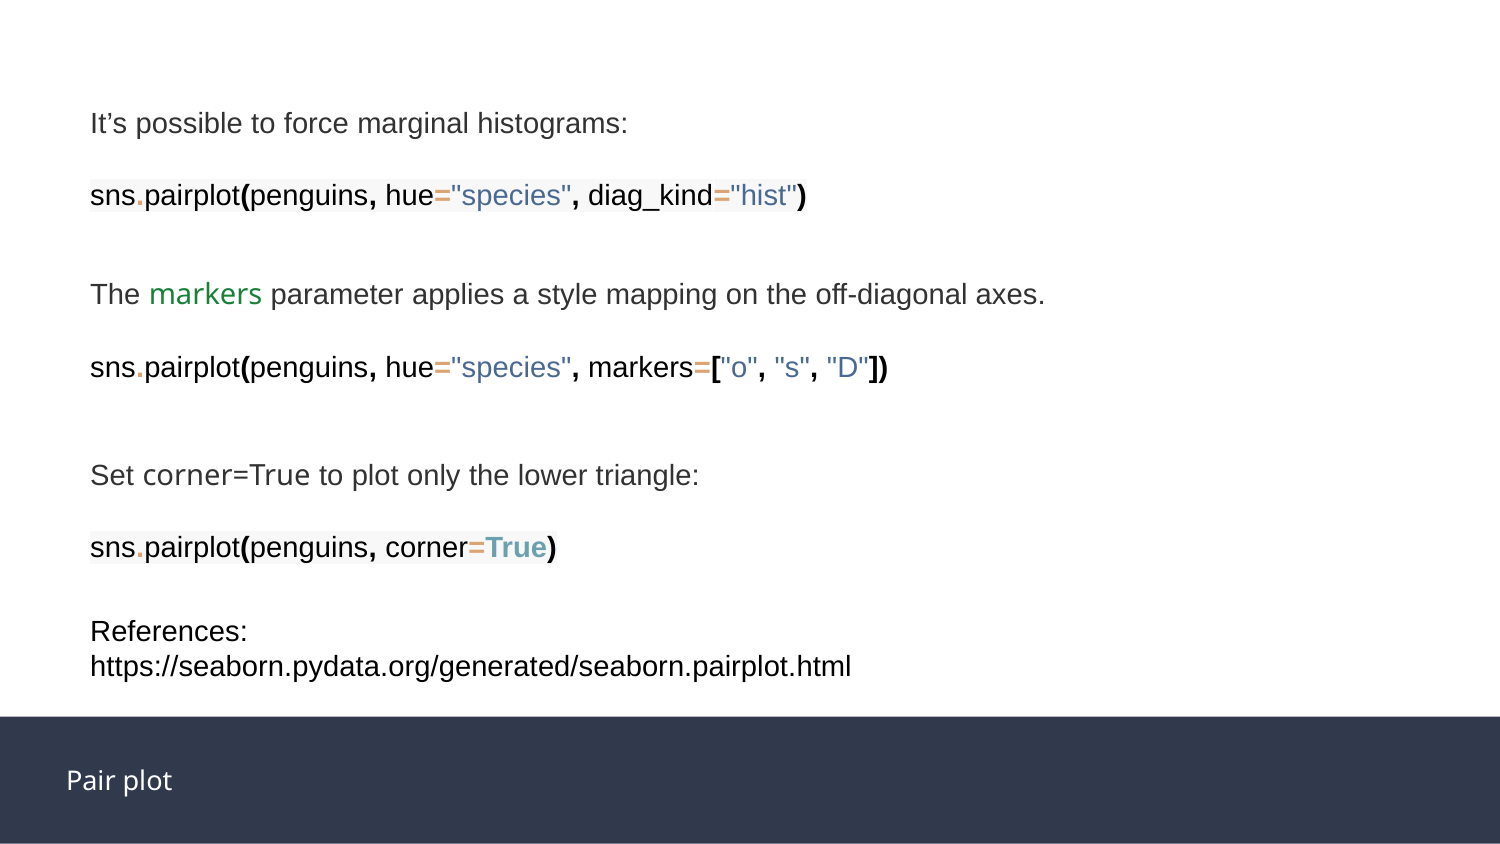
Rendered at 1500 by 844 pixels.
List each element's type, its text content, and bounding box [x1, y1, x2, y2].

text_box The markers parameter applies a style mapping on the off-diagonal axes. [75, 259, 1182, 325]
text_box sns.pairplot(penguins, hue="species", markers=["o", "s", "D"]) [75, 325, 1060, 399]
text_box Set corner=True to plot only the lower triangle: sns.pairplot(penguins, corner=True) [75, 435, 1053, 579]
list Pair plot [51, 741, 1361, 818]
text_box It’s possible to force marginal histograms: sns.pairplot(penguins, hue="species", diag_kind="hist") [75, 83, 1226, 227]
text_box References: https://seaborn.pydata.org/generated/seaborn.pairplot.html [75, 596, 1256, 697]
